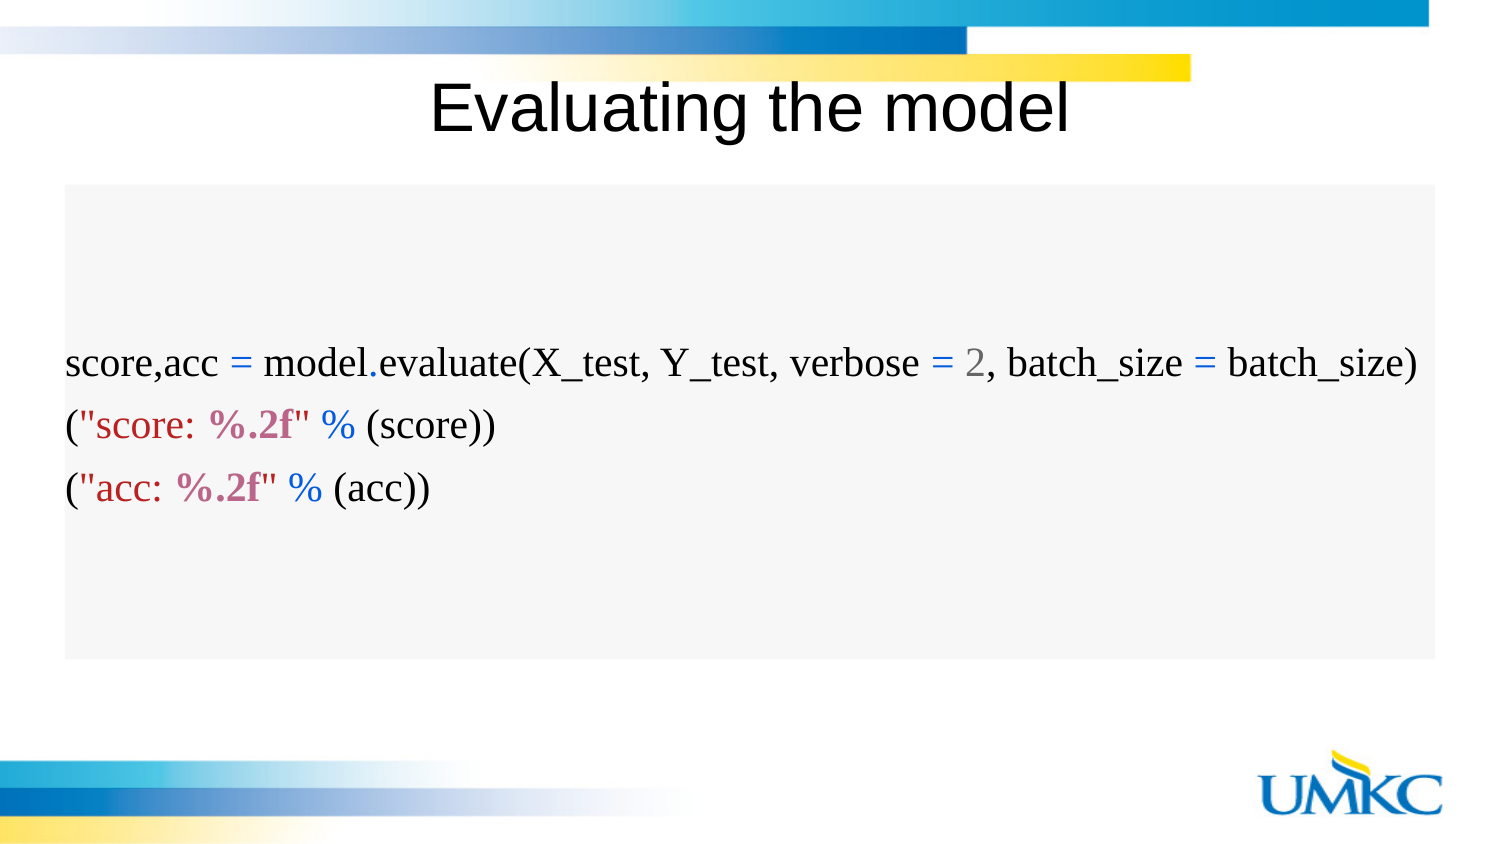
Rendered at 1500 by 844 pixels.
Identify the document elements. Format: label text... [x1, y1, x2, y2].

picture [0, 0, 1500, 844]
title Evaluating the model [75, 33, 1425, 175]
list score,acc = model.evaluate(X_test, Y_test, verbose = 2, batch_size = batch_size) ("score: %.2f" % (score)) ("acc: %.2f" % (acc)) [64, 184, 1435, 660]
